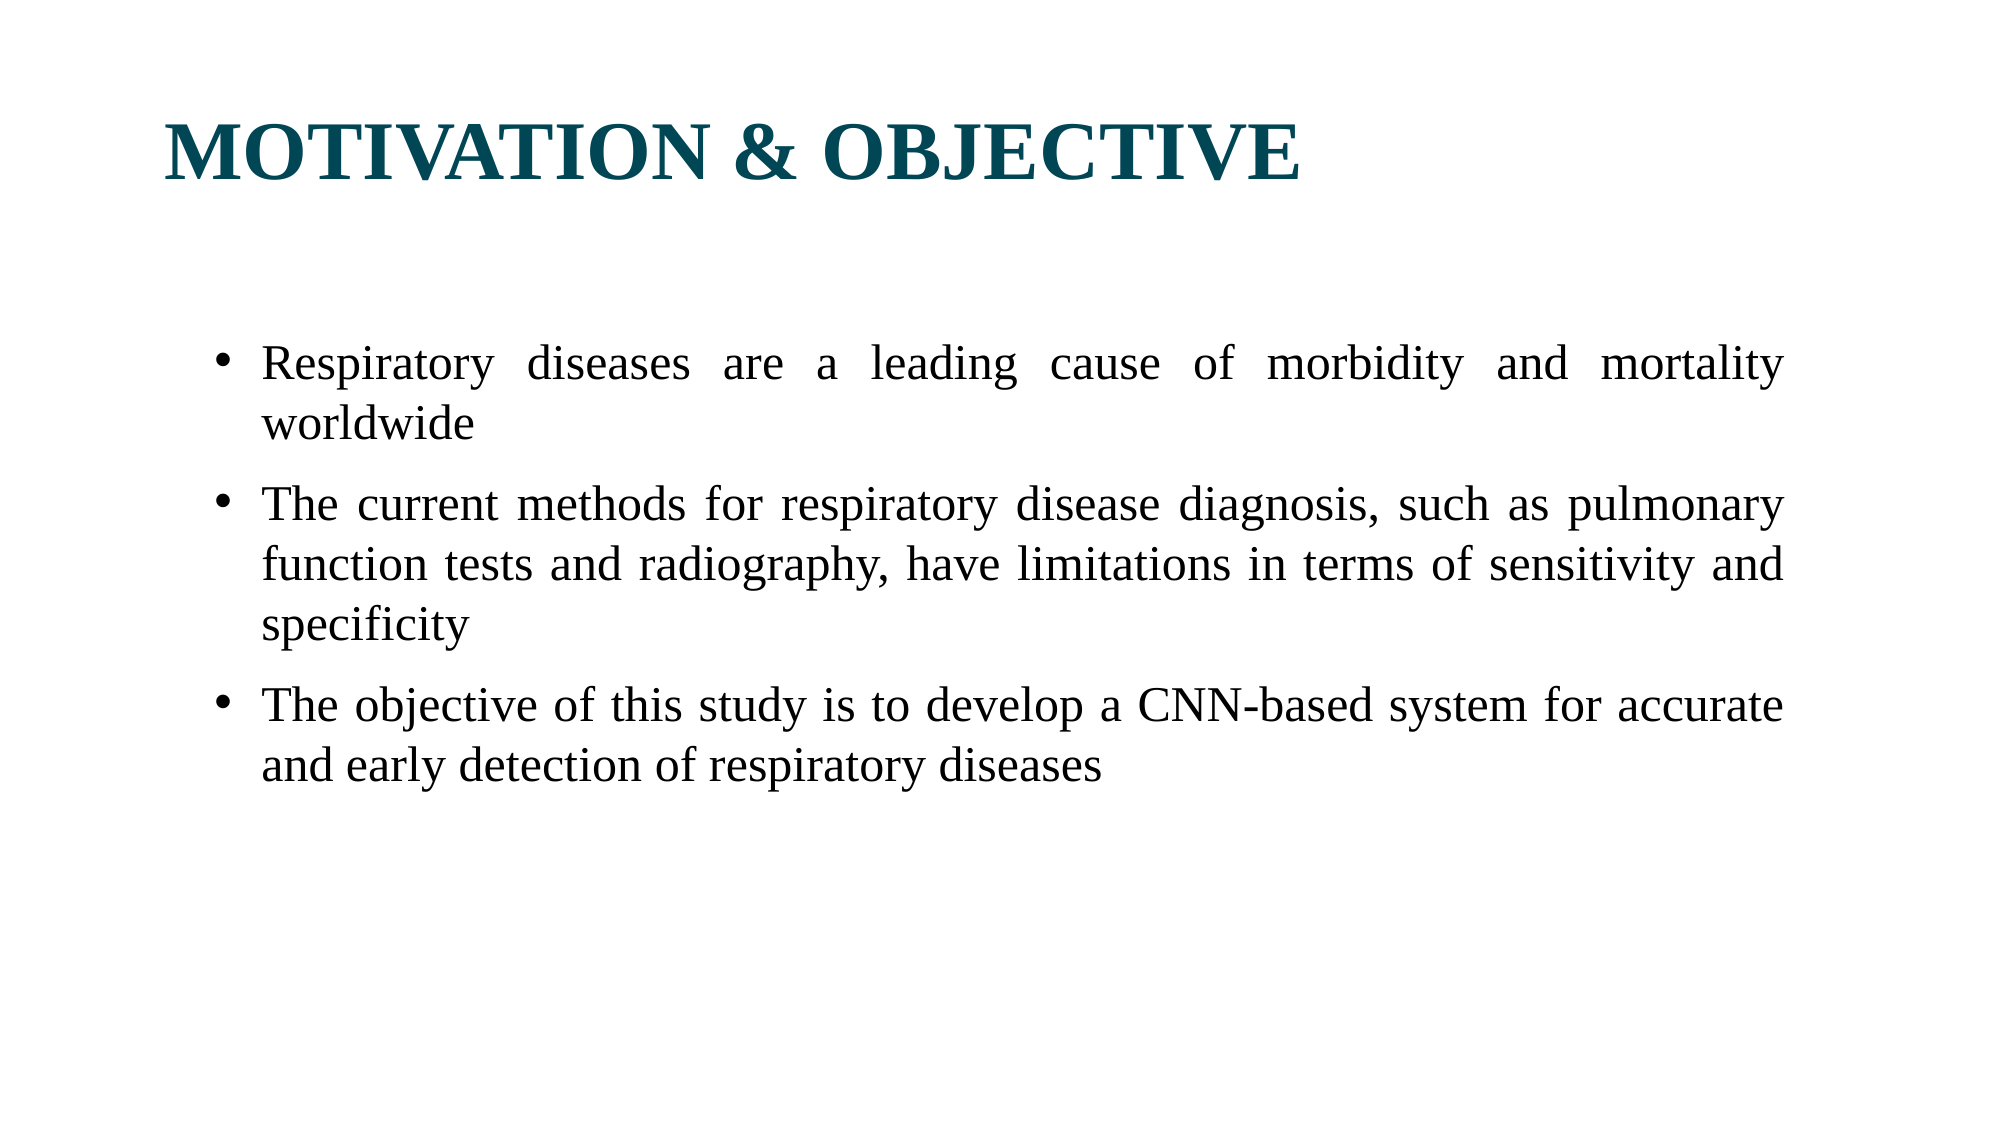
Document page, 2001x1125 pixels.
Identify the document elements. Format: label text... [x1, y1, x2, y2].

text_box Respiratory diseases are a leading cause of morbidity and mortality worldwide The current methods for respiratory disease diagnosis, such as pulmonary function tests and radiography, have limitations in terms of sensitivity and specificity The objective of this study is to develop a CNN-based system for accurate and early detection of respiratory diseases [199, 321, 1801, 799]
text_box MOTIVATION & OBJECTIVE [149, 89, 1319, 204]
